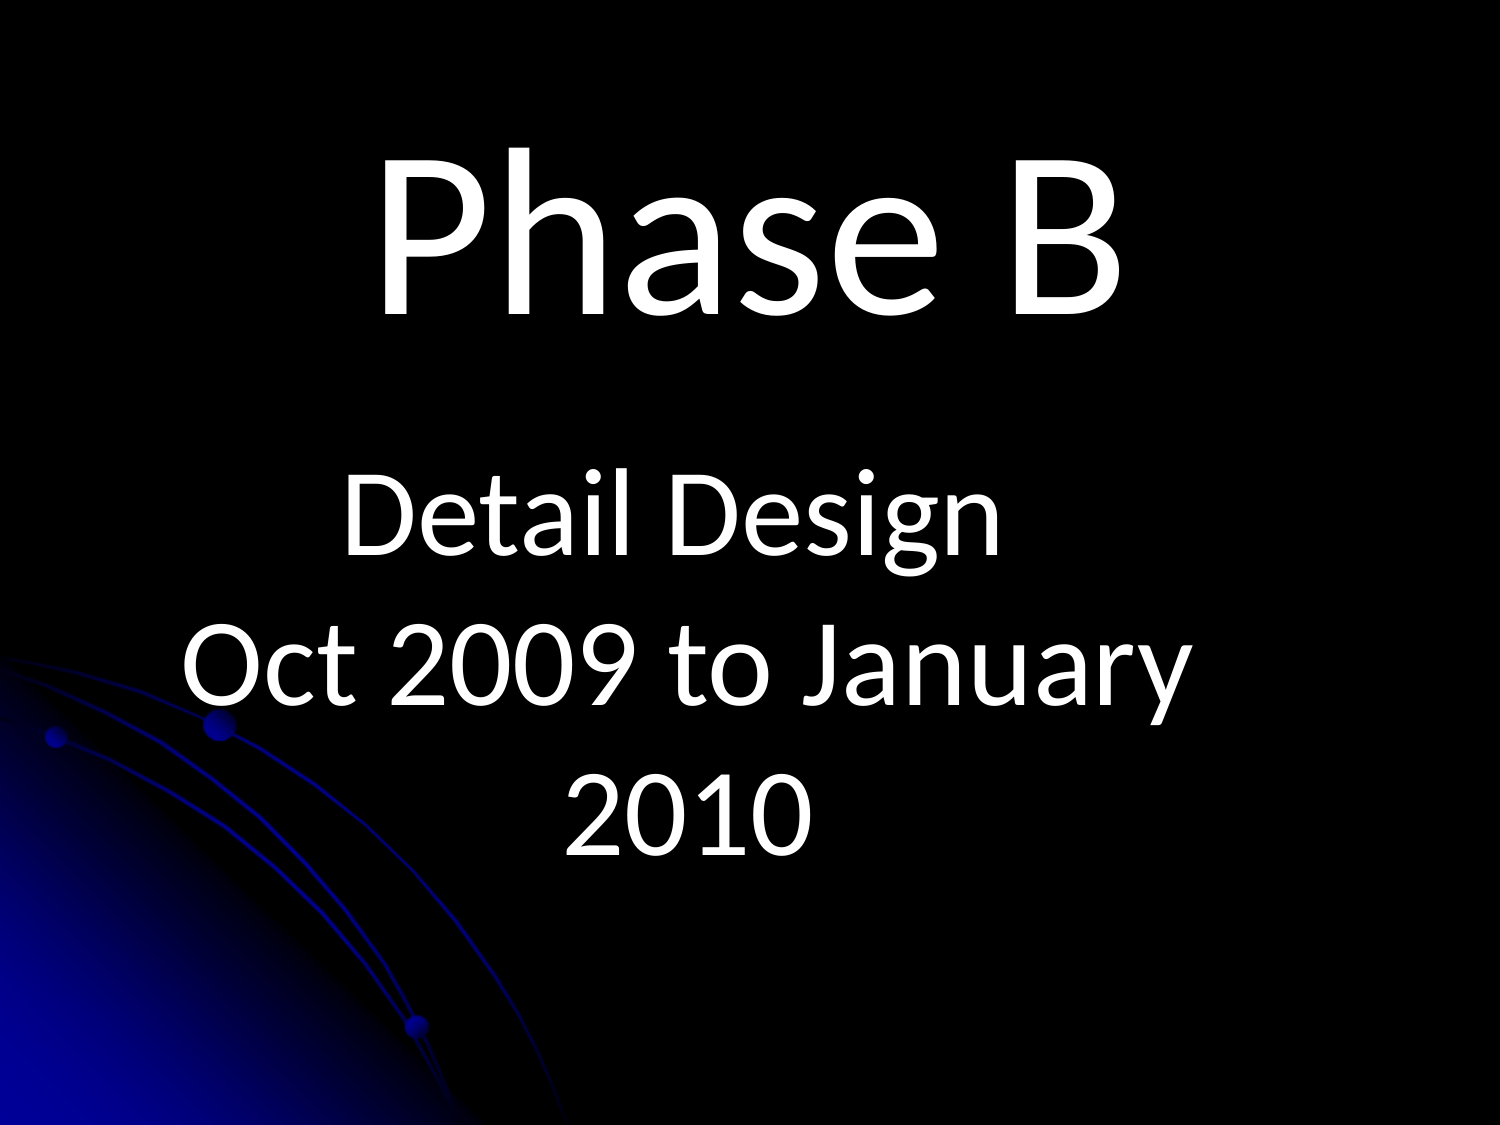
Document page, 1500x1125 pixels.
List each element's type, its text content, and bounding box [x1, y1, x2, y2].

picture [0, 0, 1500, 1125]
text_box Detail Design Oct 2009 to January 2010 [99, 422, 1275, 888]
title Phase B [74, 124, 1425, 313]
